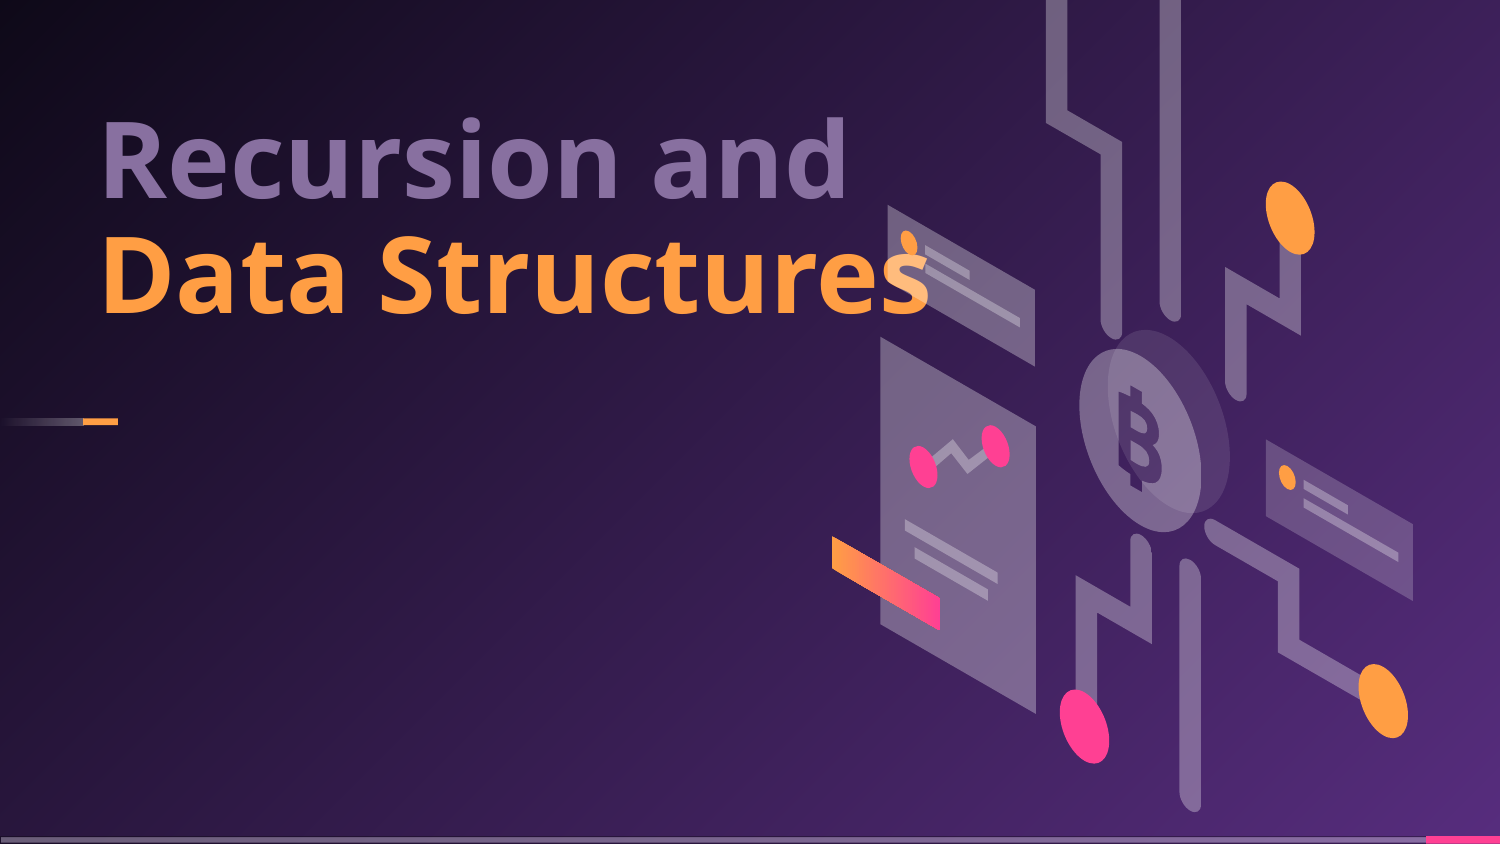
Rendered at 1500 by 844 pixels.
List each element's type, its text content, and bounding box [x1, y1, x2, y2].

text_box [831, 0, 1414, 813]
title Recursion and Data Structures [97, 80, 826, 478]
